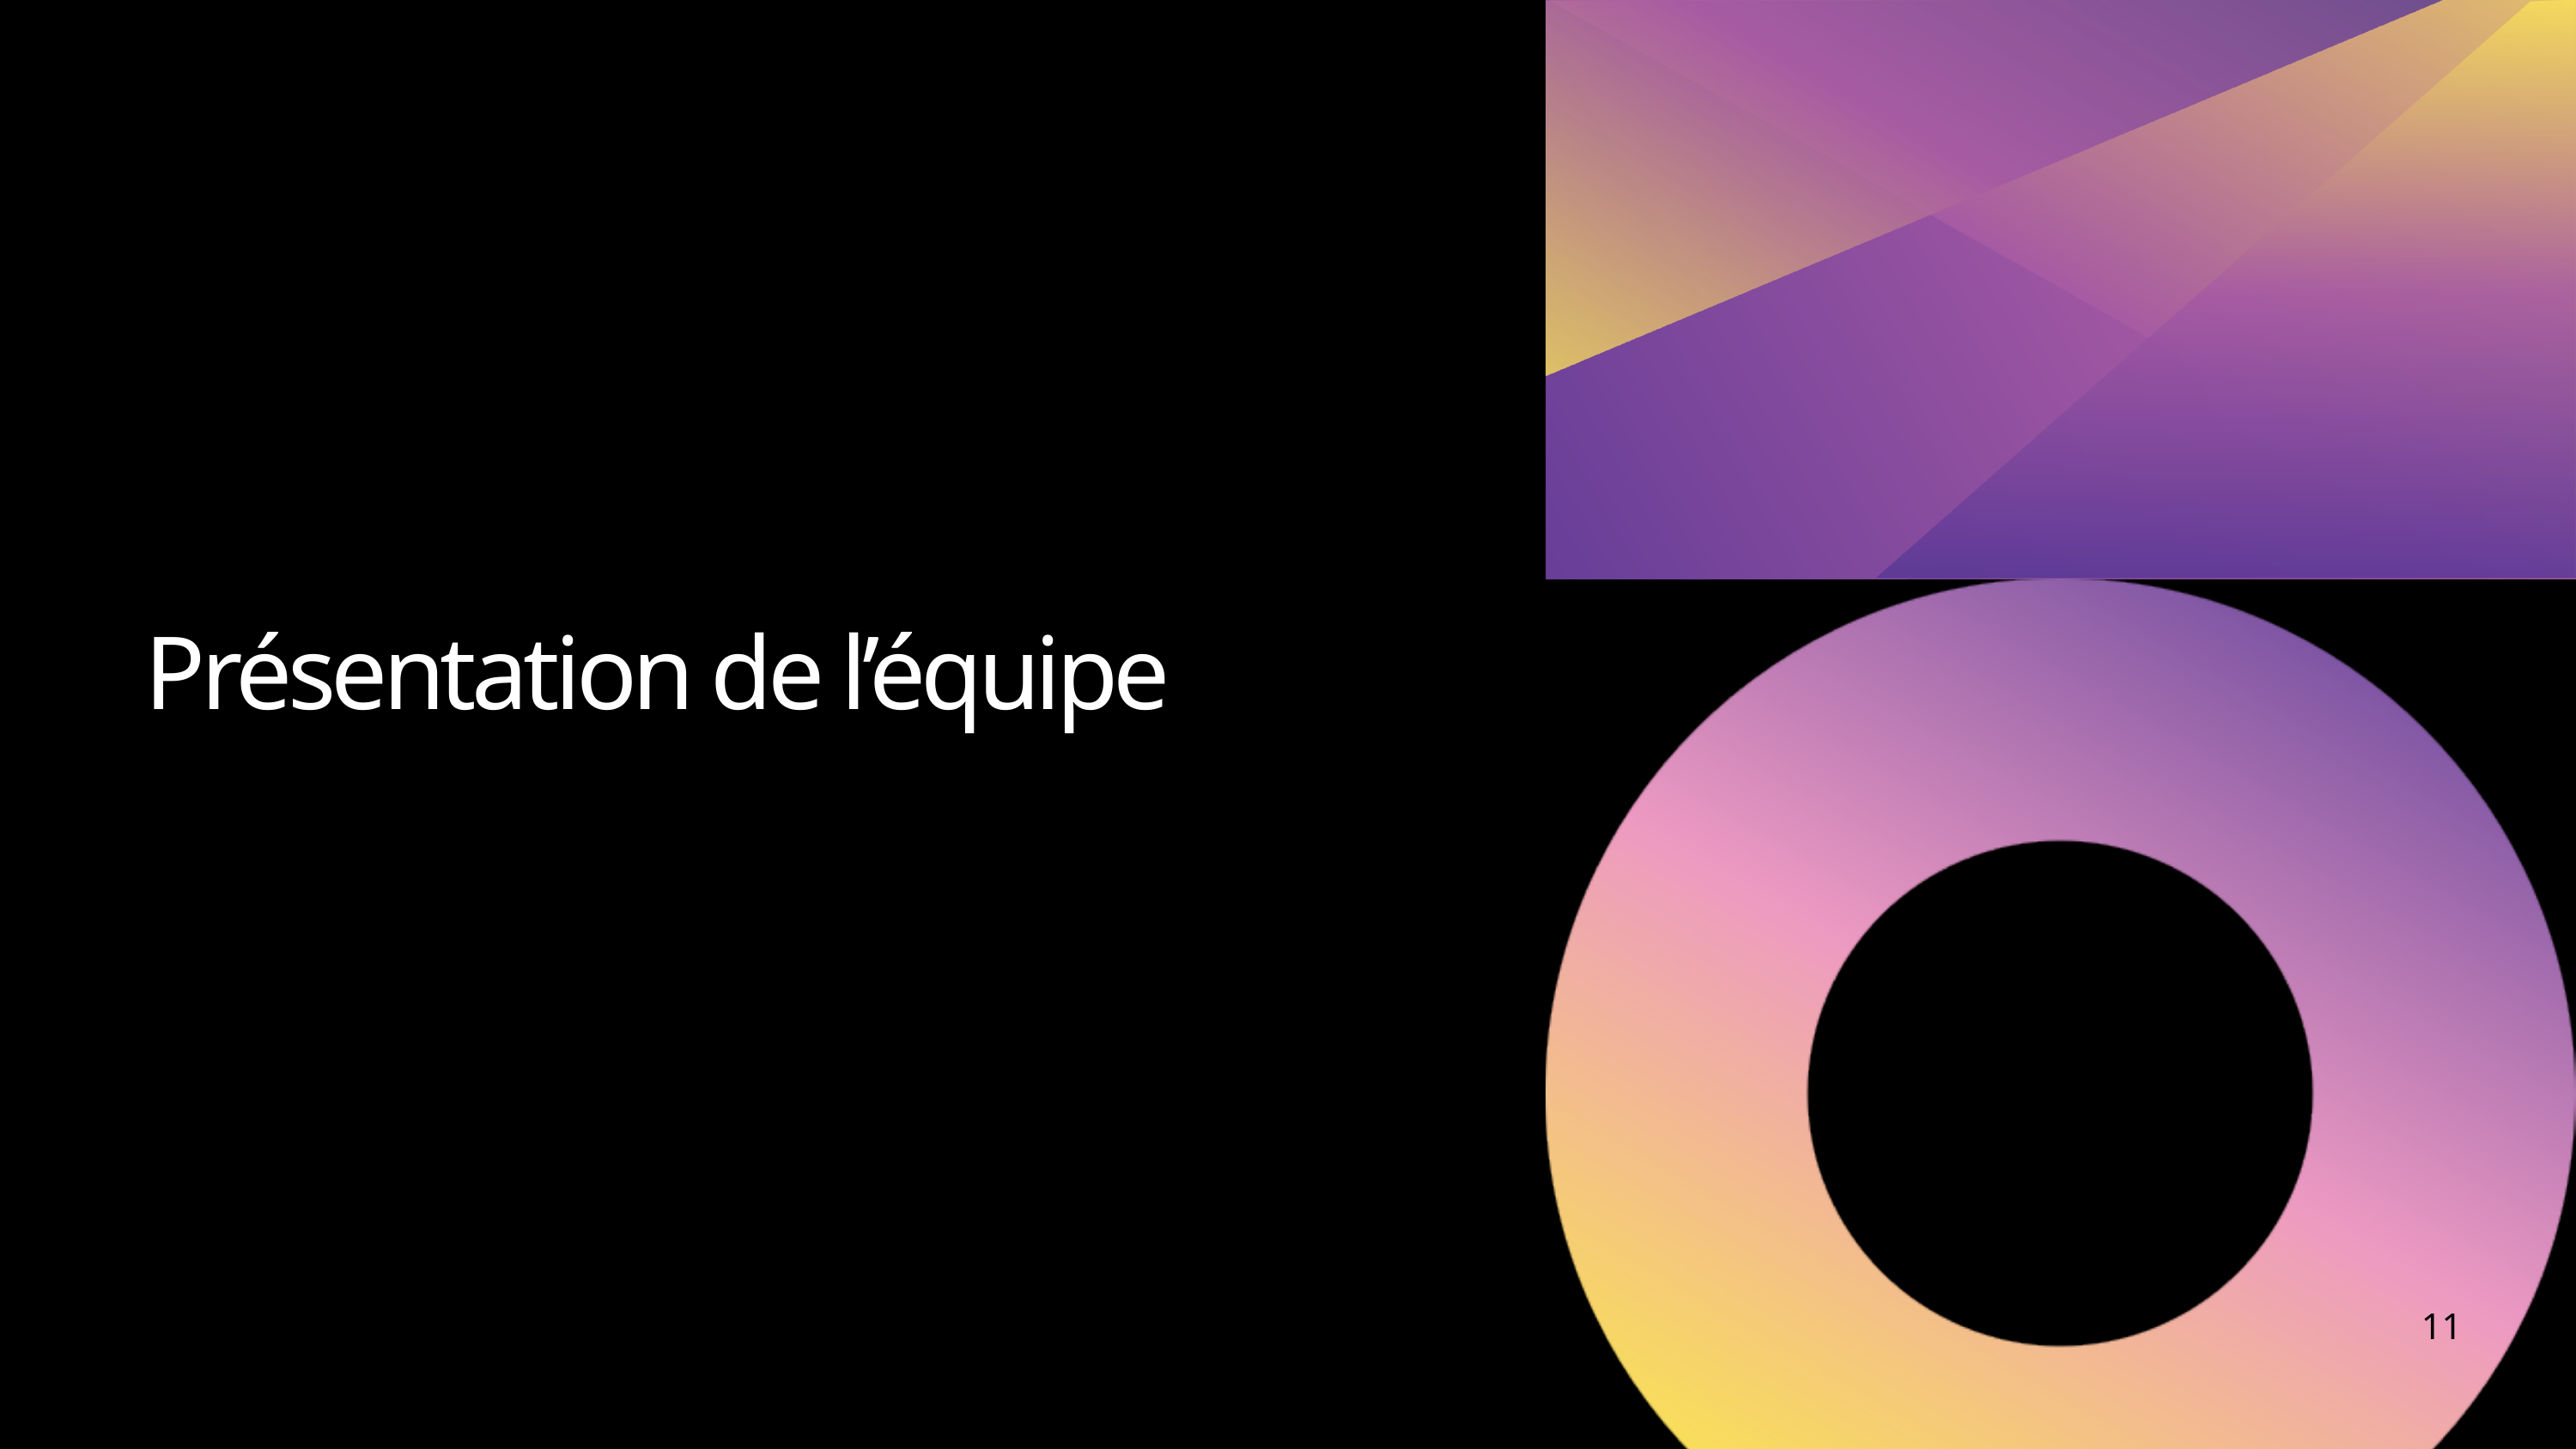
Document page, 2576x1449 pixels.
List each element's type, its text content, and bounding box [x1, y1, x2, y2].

text_box [1545, 0, 2576, 579]
text_box [1545, 579, 2576, 1449]
text_box Présentation de l’équipe [144, 588, 1467, 731]
text_box 11 [2421, 1296, 2463, 1348]
